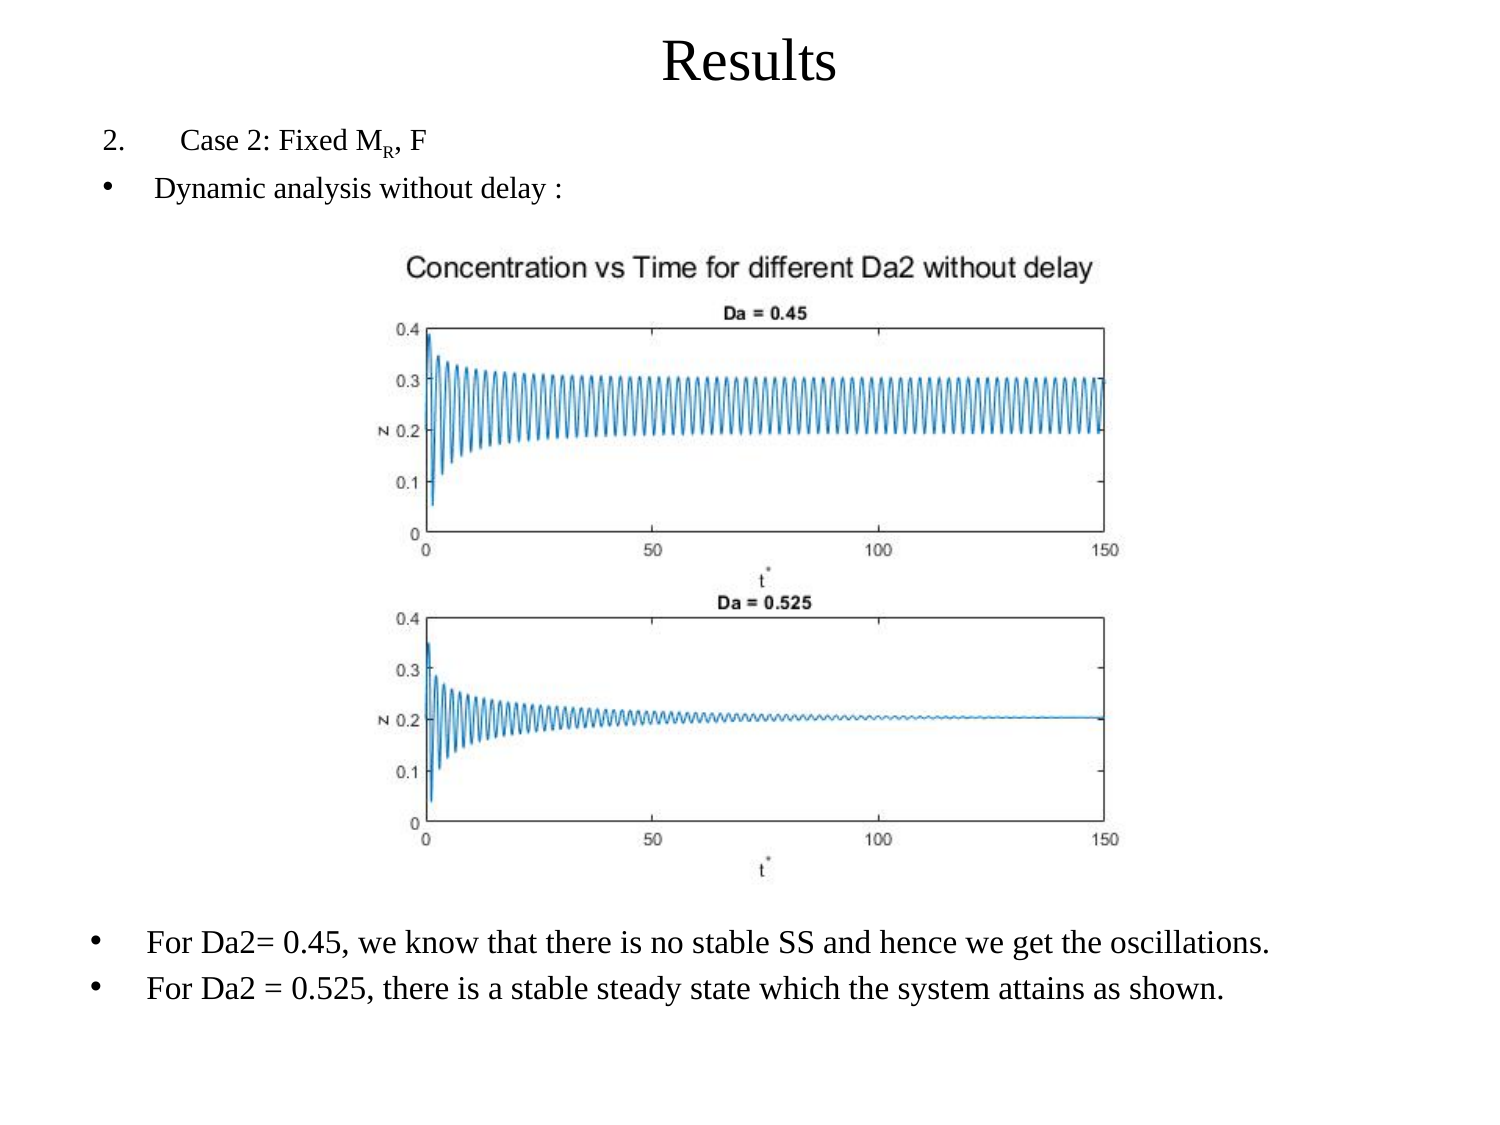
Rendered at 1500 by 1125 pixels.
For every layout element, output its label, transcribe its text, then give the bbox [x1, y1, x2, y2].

picture [312, 234, 1188, 891]
list Case 2: Fixed MR, F Dynamic analysis without delay : [87, 112, 1438, 213]
title Results [75, 12, 1425, 100]
text_box For Da2= 0.45, we know that there is no stable SS and hence we get the oscillations. For Da2 = 0.525, there is a stable steady state which the system attains as shown. [75, 912, 1450, 1014]
